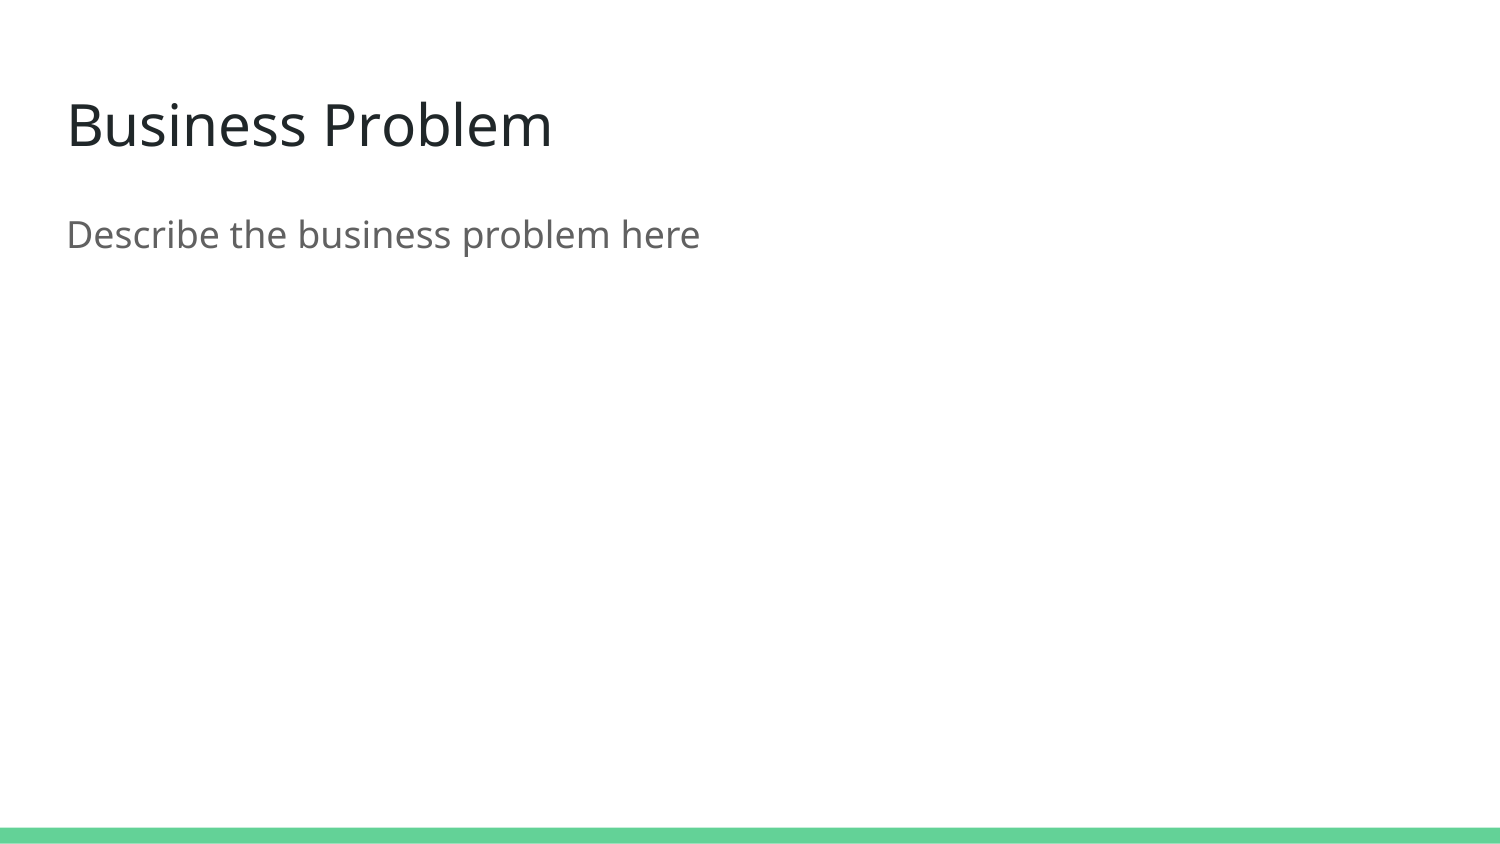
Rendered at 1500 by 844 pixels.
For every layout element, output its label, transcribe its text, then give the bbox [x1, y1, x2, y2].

list Describe the business problem here [51, 189, 1449, 750]
title Business Problem [51, 72, 1449, 167]
